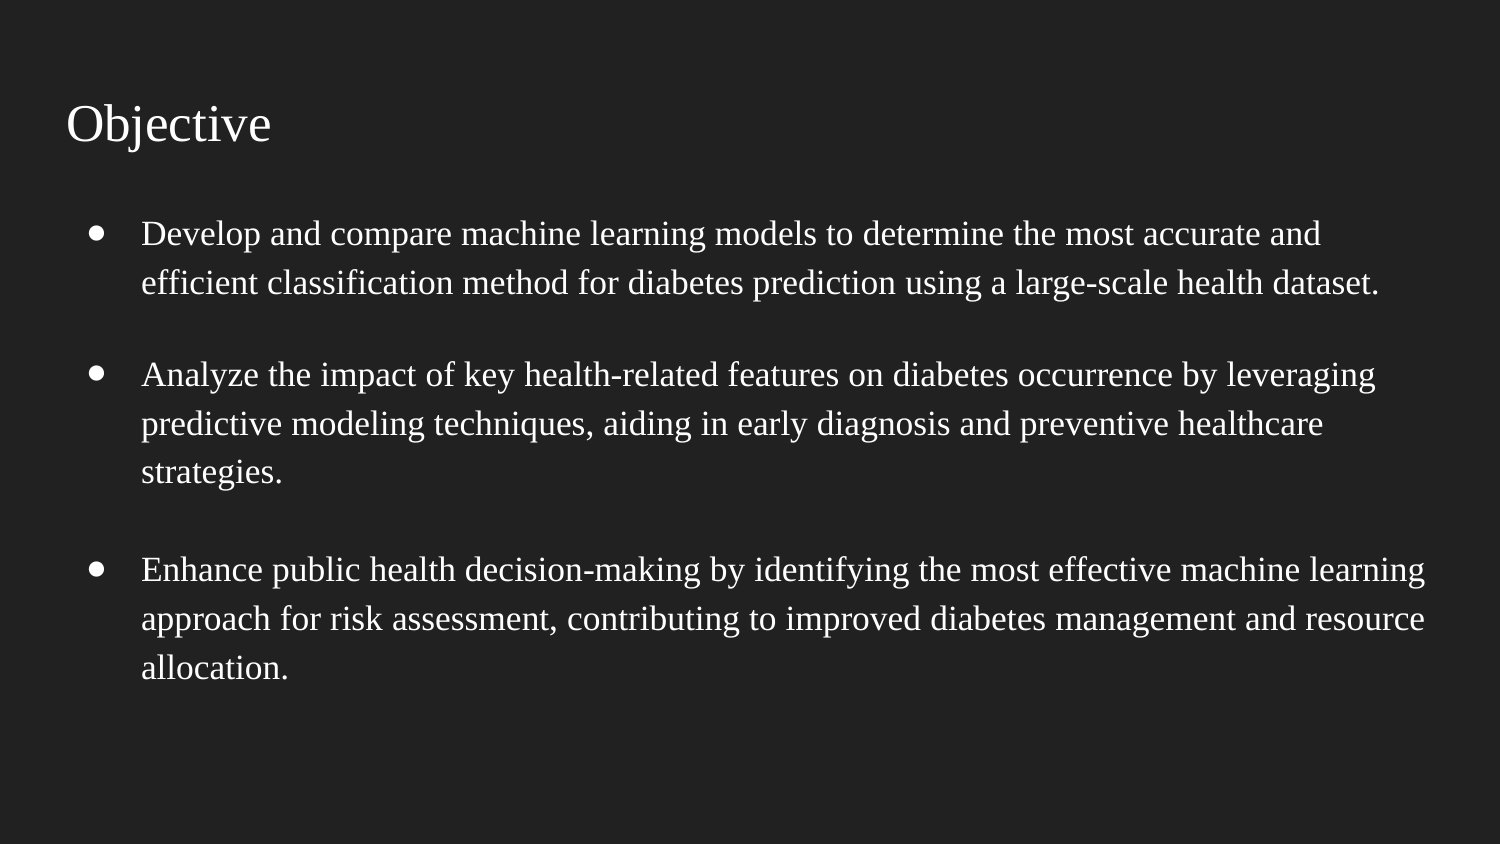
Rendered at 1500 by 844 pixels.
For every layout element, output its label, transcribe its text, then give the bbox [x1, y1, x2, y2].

title Objective [51, 72, 1449, 167]
list Develop and compare machine learning models to determine the most accurate and efficient classification method for diabetes prediction using a large-scale health dataset. Analyze the impact of key health-related features on diabetes occurrence by leveraging predictive modeling techniques, aiding in early diagnosis and preventive healthcare strategies. Enhance public health decision-making by identifying the most effective machine learning approach for risk assessment, contributing to improved diabetes management and resource allocation. [51, 189, 1449, 750]
